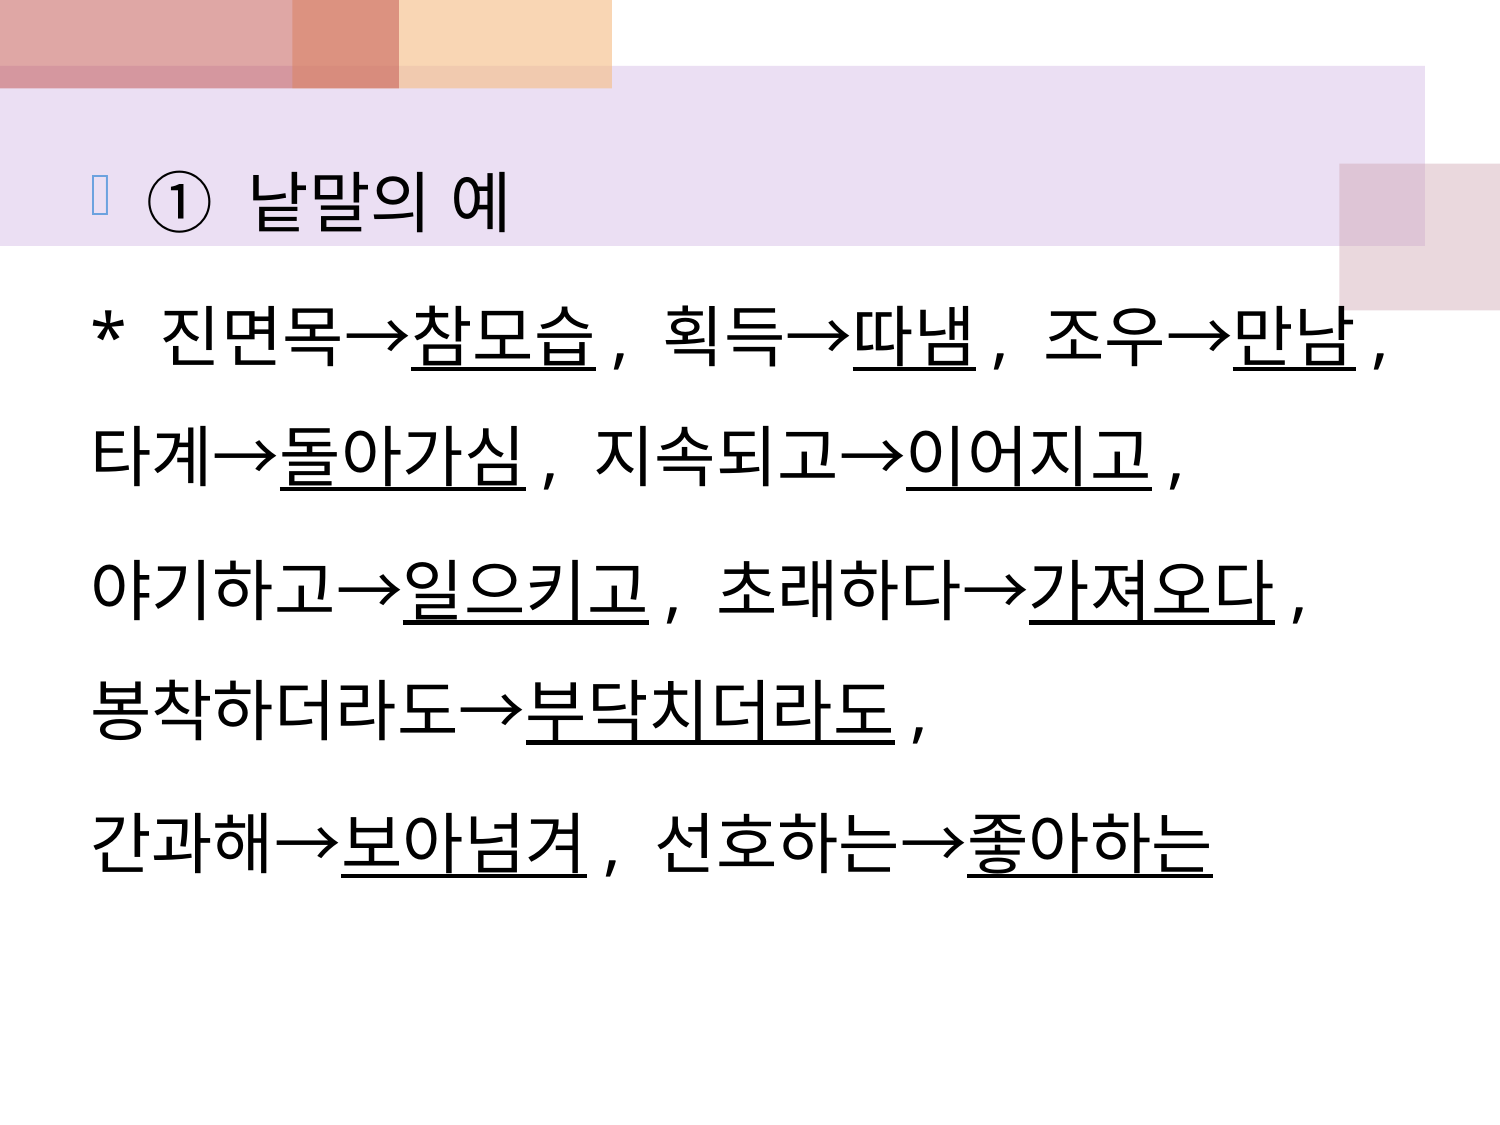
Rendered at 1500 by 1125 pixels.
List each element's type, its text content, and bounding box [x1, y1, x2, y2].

list ① 낱말의 예 * 진면목→참모습, 획득→따냄, 조우→만남, 타계→돌아가심, 지속되고→이어지고, 야기하고→일으키고, 초래하다→가져오다, 봉착하더라도→부닥치더라도, 간과해→보아넘겨, 선호하는→좋아하는 [75, 113, 1425, 1059]
